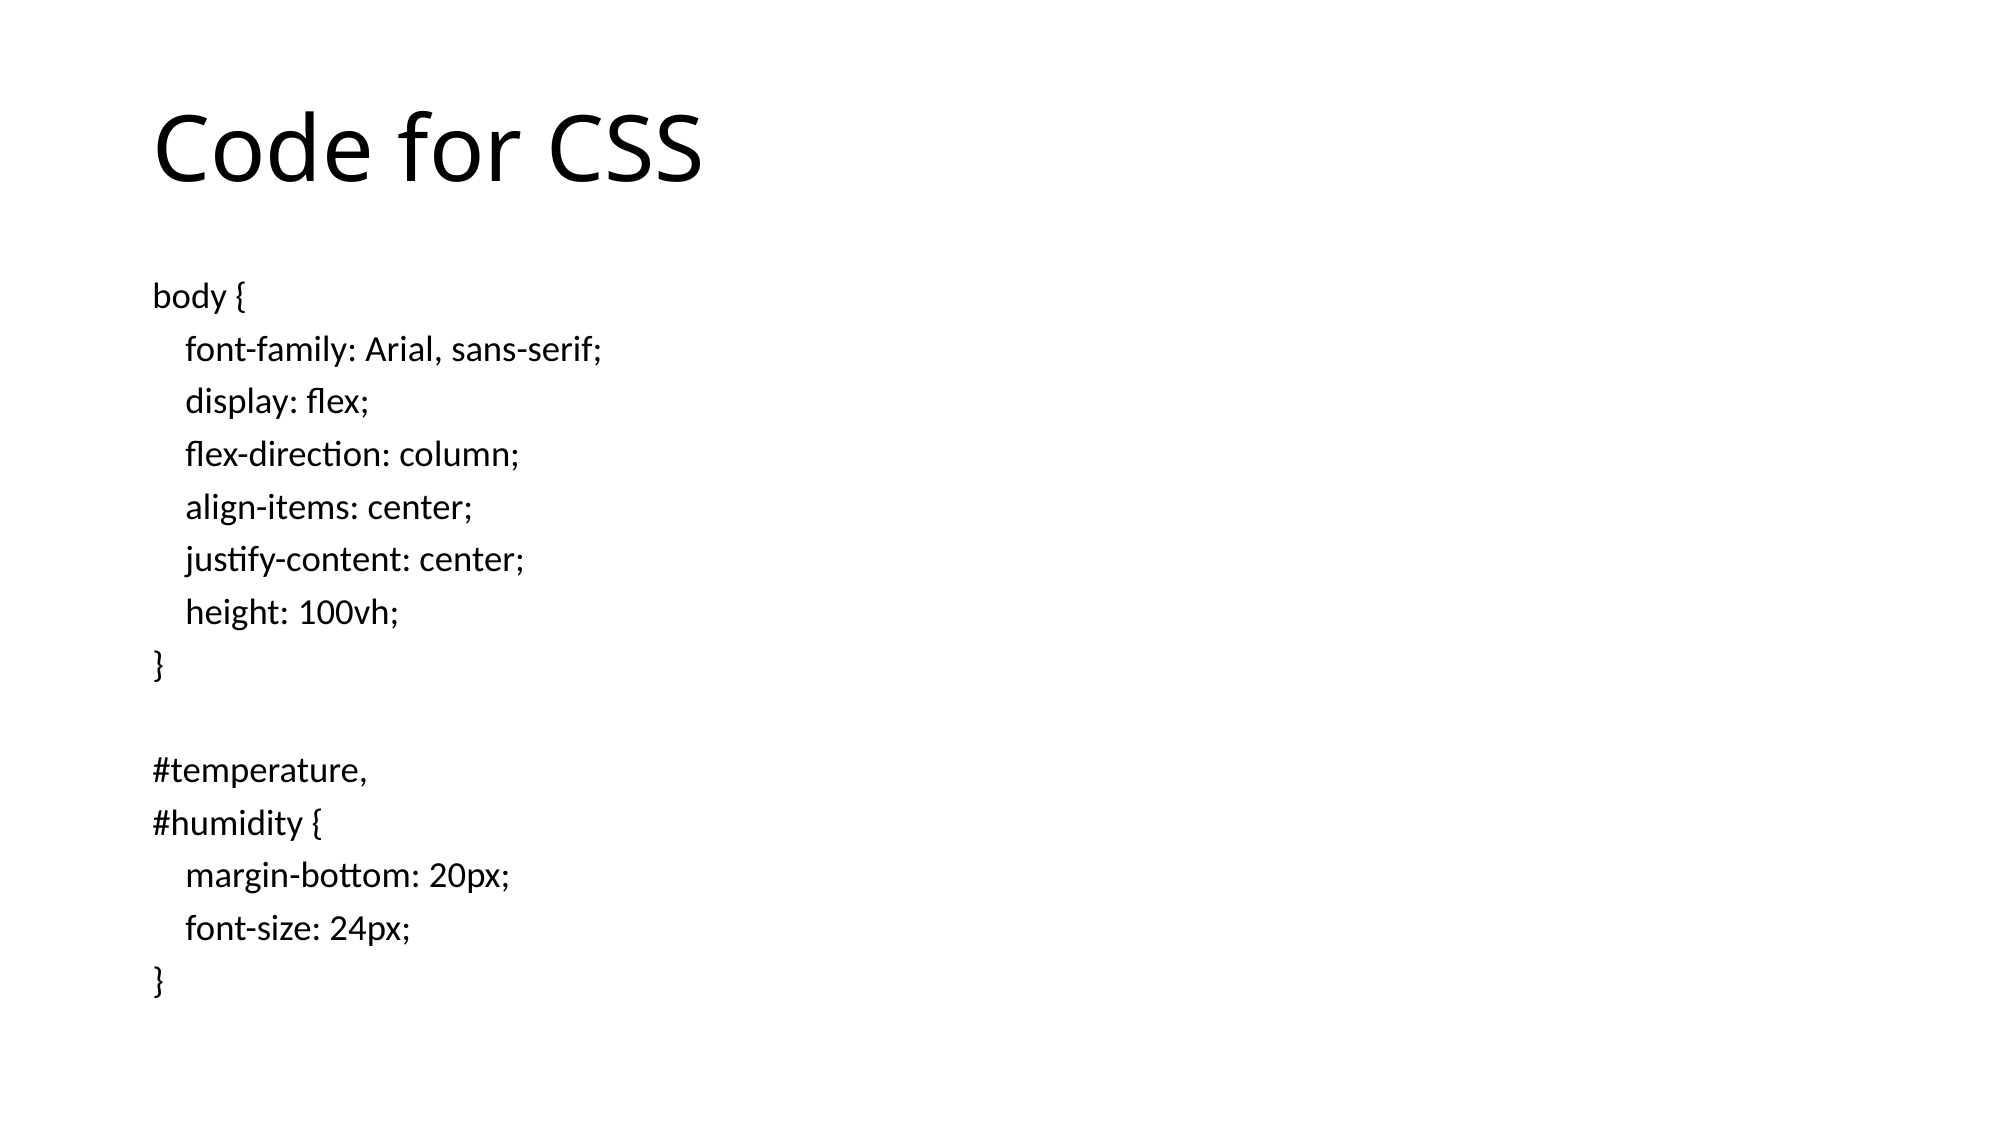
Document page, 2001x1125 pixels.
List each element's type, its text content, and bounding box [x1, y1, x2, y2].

title Code for CSS [137, 59, 1863, 244]
list body { font-family: Arial, sans-serif; display: flex; flex-direction: column; align-items: center; justify-content: center; height: 100vh; } #temperature, #humidity { margin-bottom: 20px; font-size: 24px; } [137, 269, 1863, 1014]
